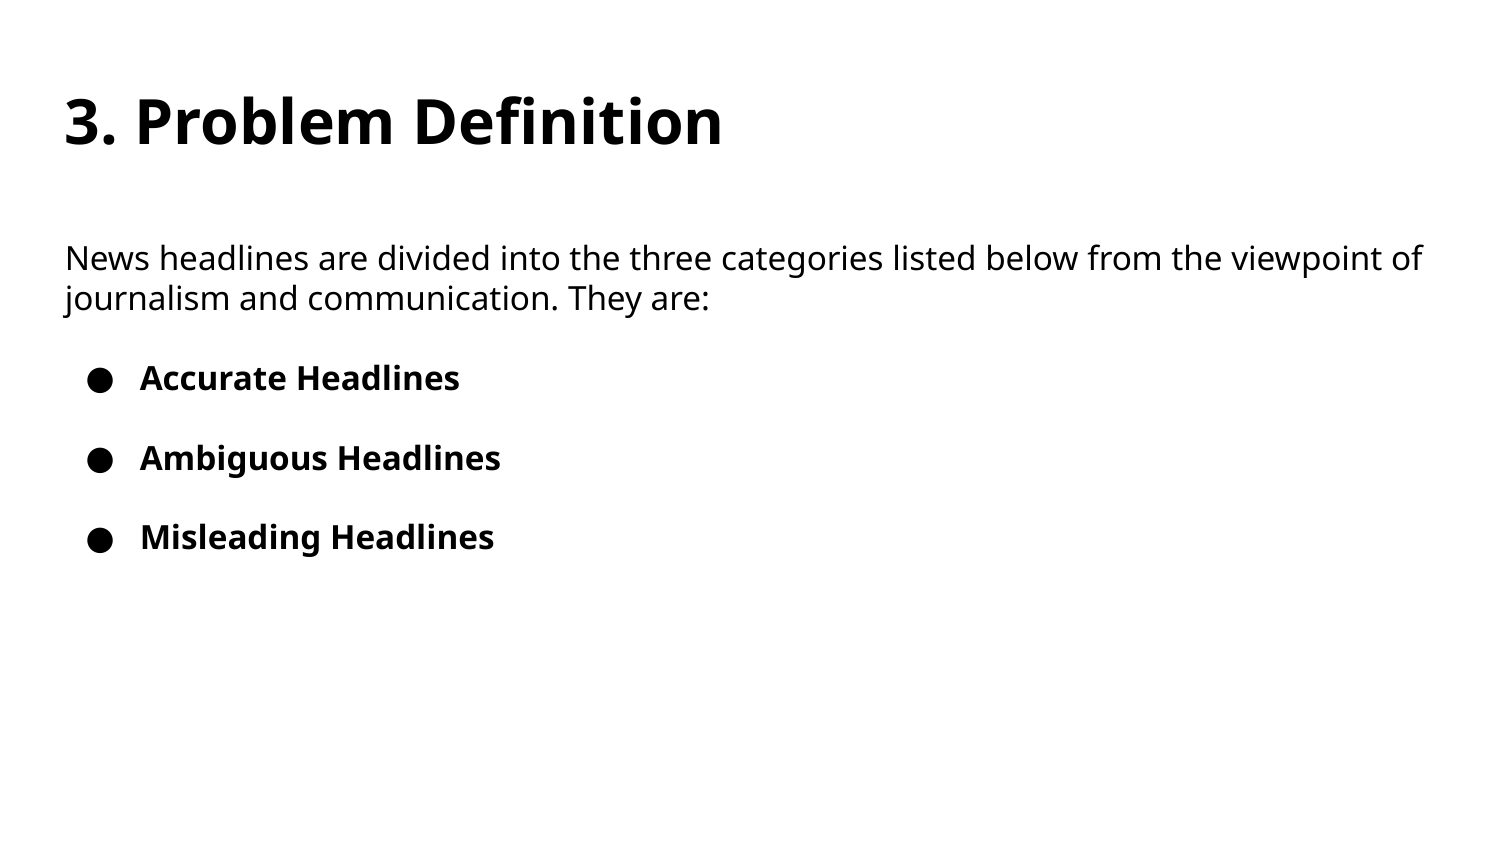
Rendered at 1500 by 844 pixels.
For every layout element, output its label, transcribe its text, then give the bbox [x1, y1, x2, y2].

title 3. Problem Definition News headlines are divided into the three categories listed below from the viewpoint of journalism and communication. They are: Accurate Headlines Ambiguous Headlines Misleading Headlines [49, 67, 1448, 832]
